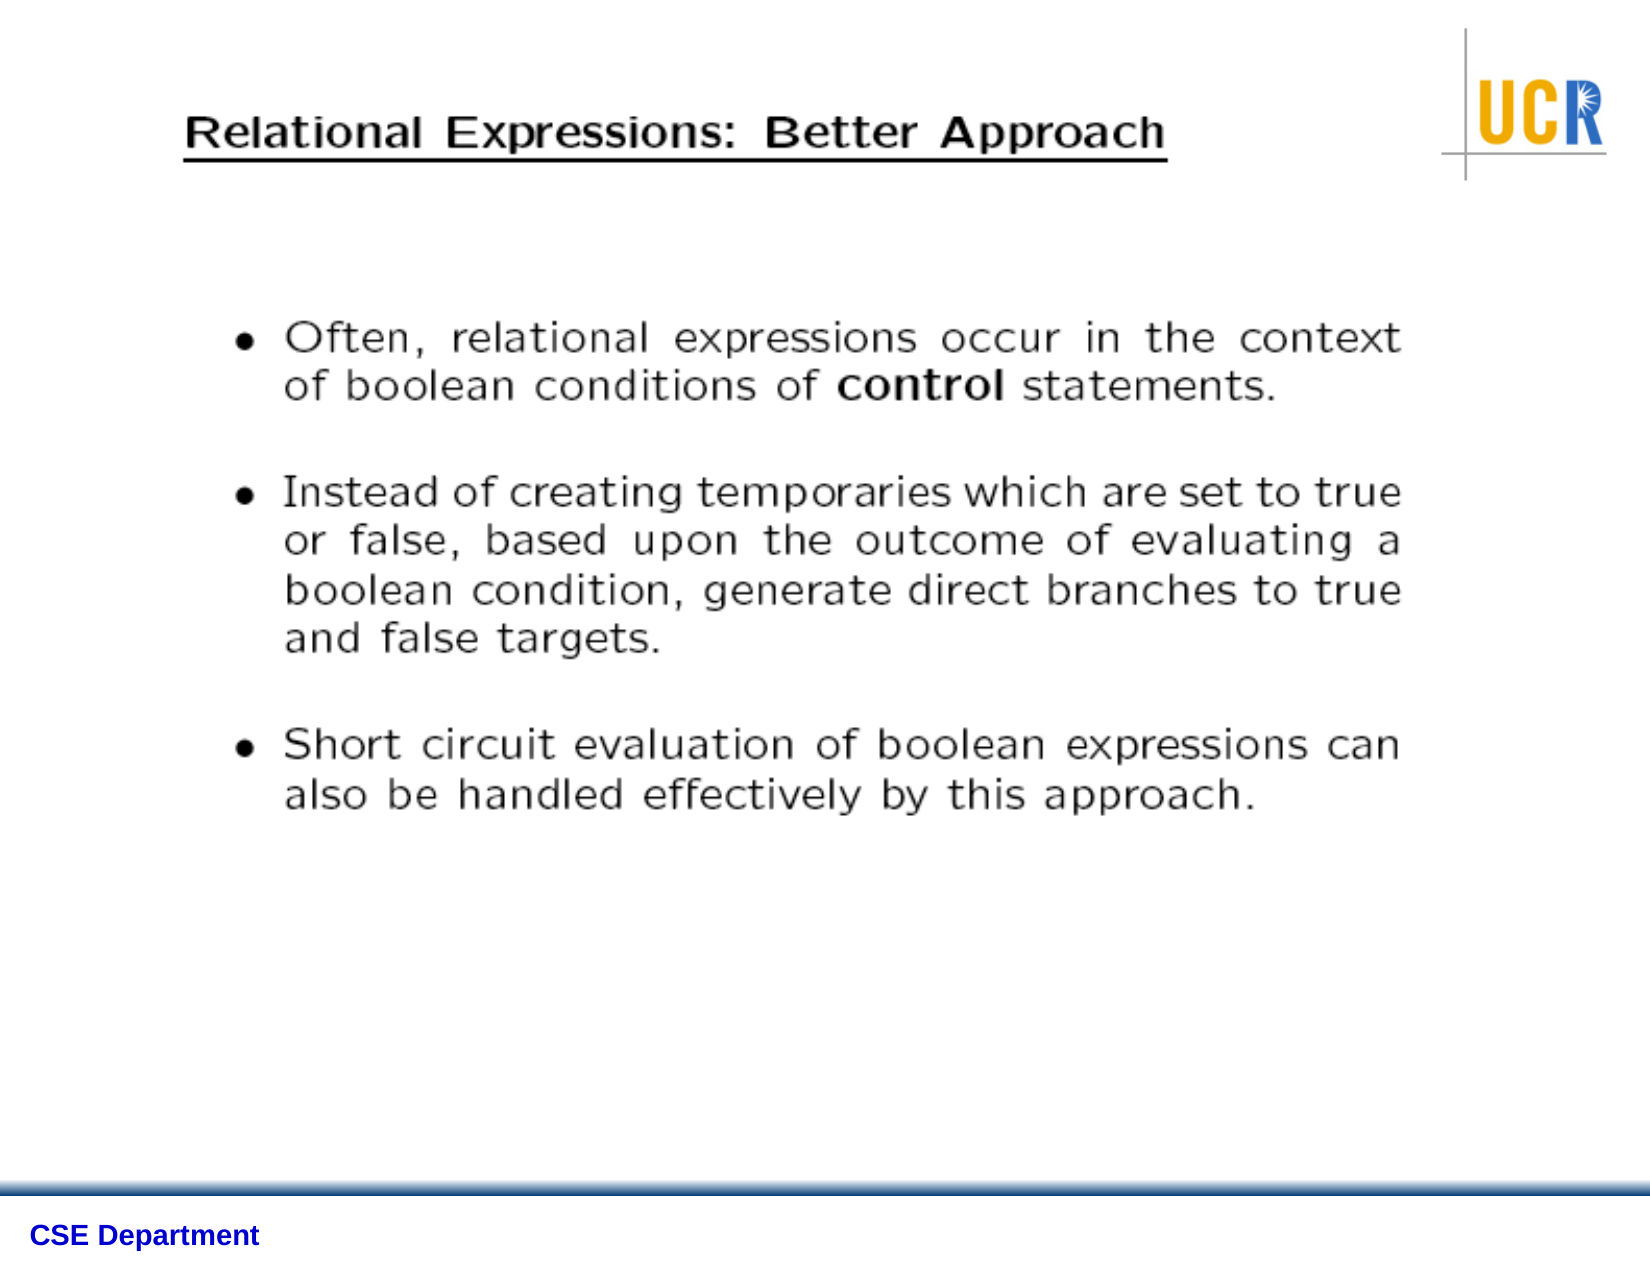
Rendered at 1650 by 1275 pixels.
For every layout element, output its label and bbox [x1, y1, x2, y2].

picture [1430, 0, 1649, 196]
picture [165, 92, 1427, 841]
